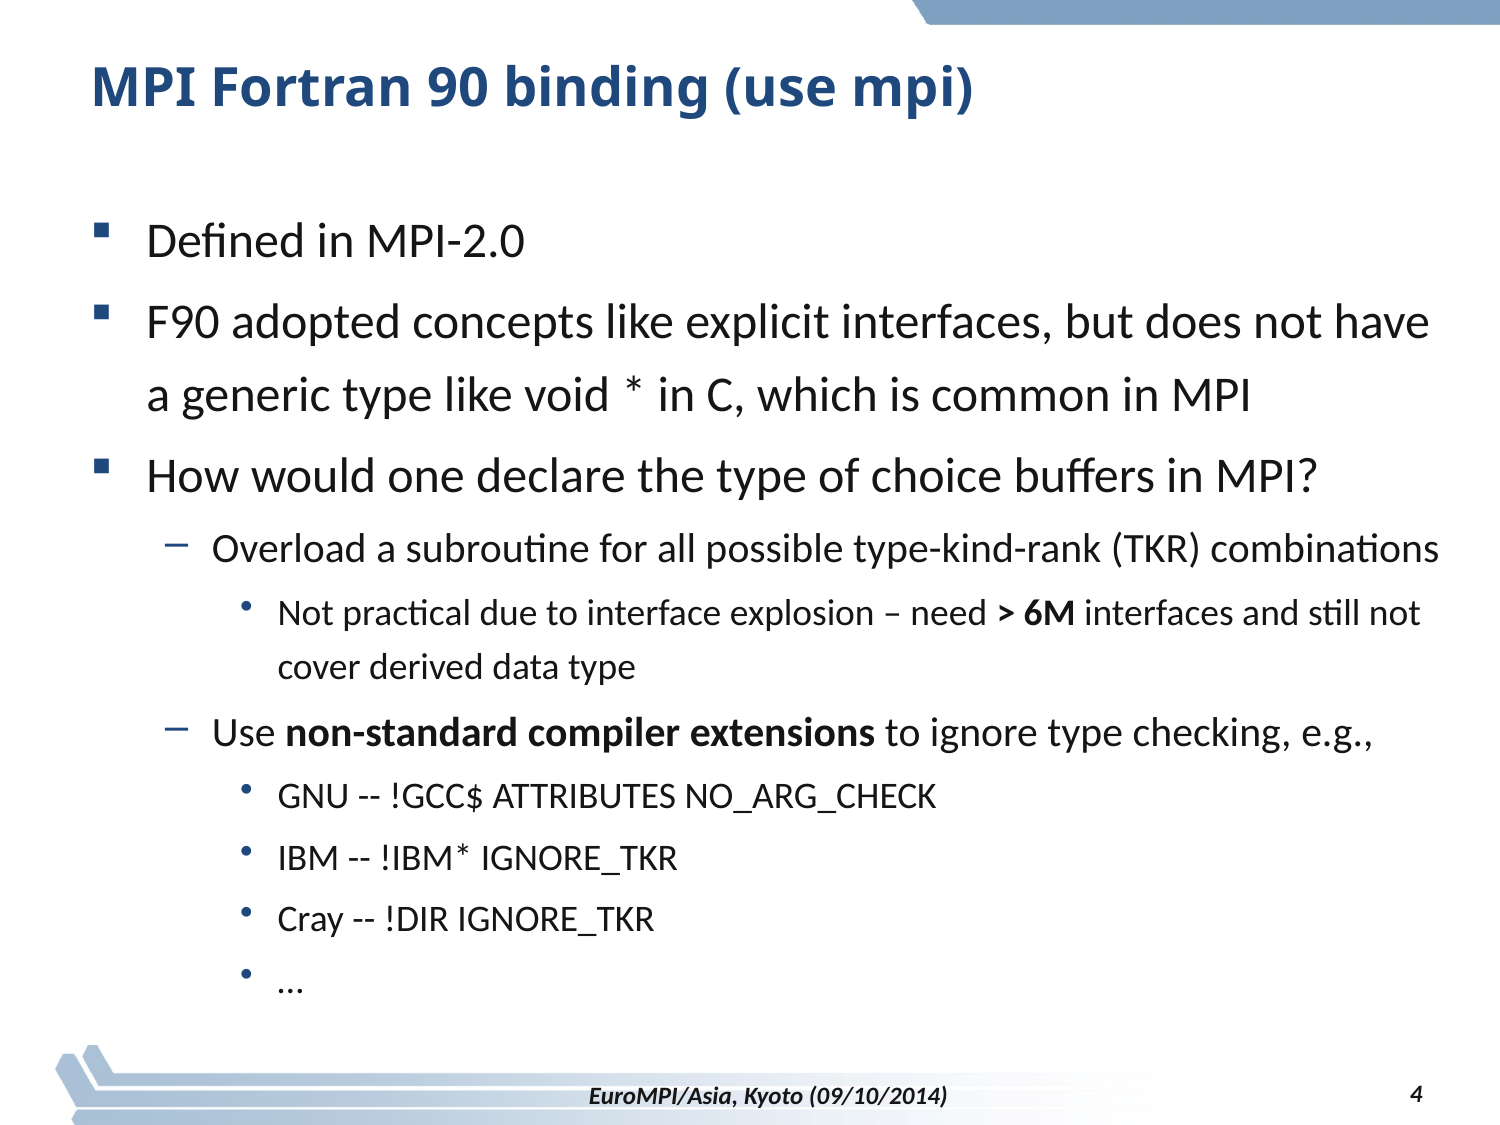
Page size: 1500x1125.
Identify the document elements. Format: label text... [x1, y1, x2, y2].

slide_number 4 [1275, 1072, 1438, 1113]
list Defined in MPI-2.0 F90 adopted concepts like explicit interfaces, but does not have a generic type like void * in C, which is common in MPI How would one declare the type of choice buffers in MPI? Overload a subroutine for all possible type-kind-rank (TKR) combinations Not practical due to interface explosion – need > 6M interfaces and still not cover derived data type Use non-standard compiler extensions to ignore type checking, e.g., GNU -- !GCC$ ATTRIBUTES NO_ARG_CHECK IBM -- !IBM* IGNORE_TKR Cray -- !DIR IGNORE_TKR … [74, 187, 1463, 1038]
footer EuroMPI/Asia, Kyoto (09/10/2014) [324, 1074, 1213, 1116]
picture [0, 0, 1500, 26]
picture [0, 1037, 1500, 1125]
title MPI Fortran 90 binding (use mpi) [74, 44, 1426, 176]
